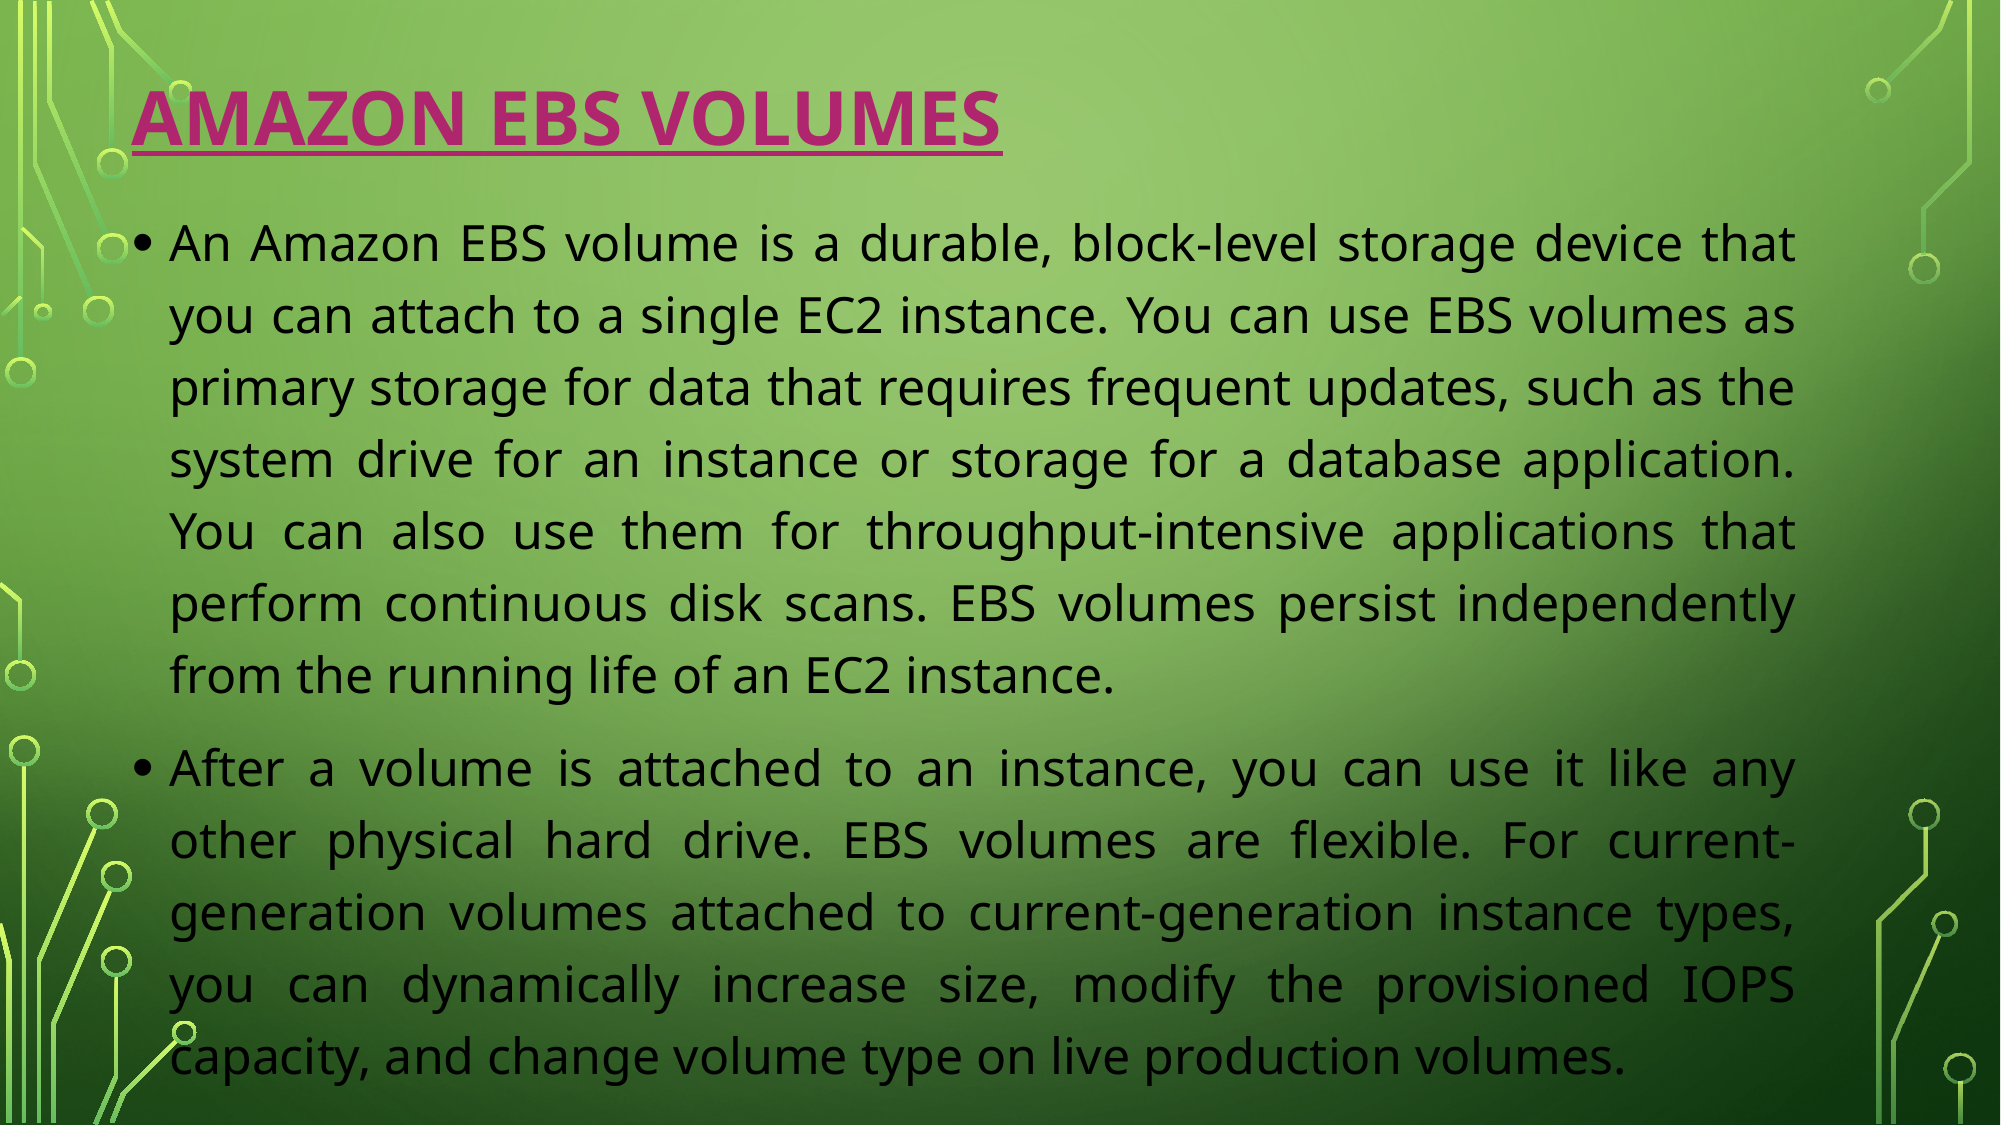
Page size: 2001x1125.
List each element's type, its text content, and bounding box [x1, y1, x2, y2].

list An Amazon EBS volume is a durable, block-level storage device that you can attach to a single EC2 instance. You can use EBS volumes as primary storage for data that requires frequent updates, such as the system drive for an instance or storage for a database application. You can also use them for throughput-intensive applications that perform continuous disk scans. EBS volumes persist independently from the running life of an EC2 instance. After a volume is attached to an instance, you can use it like any other physical hard drive. EBS volumes are flexible. For current-generation volumes attached to current-generation instance types, you can dynamically increase size, modify the provisioned IOPS capacity, and change volume type on live production volumes. [116, 192, 1813, 950]
title AMAZON EBS VOLUMES [116, 0, 1742, 192]
